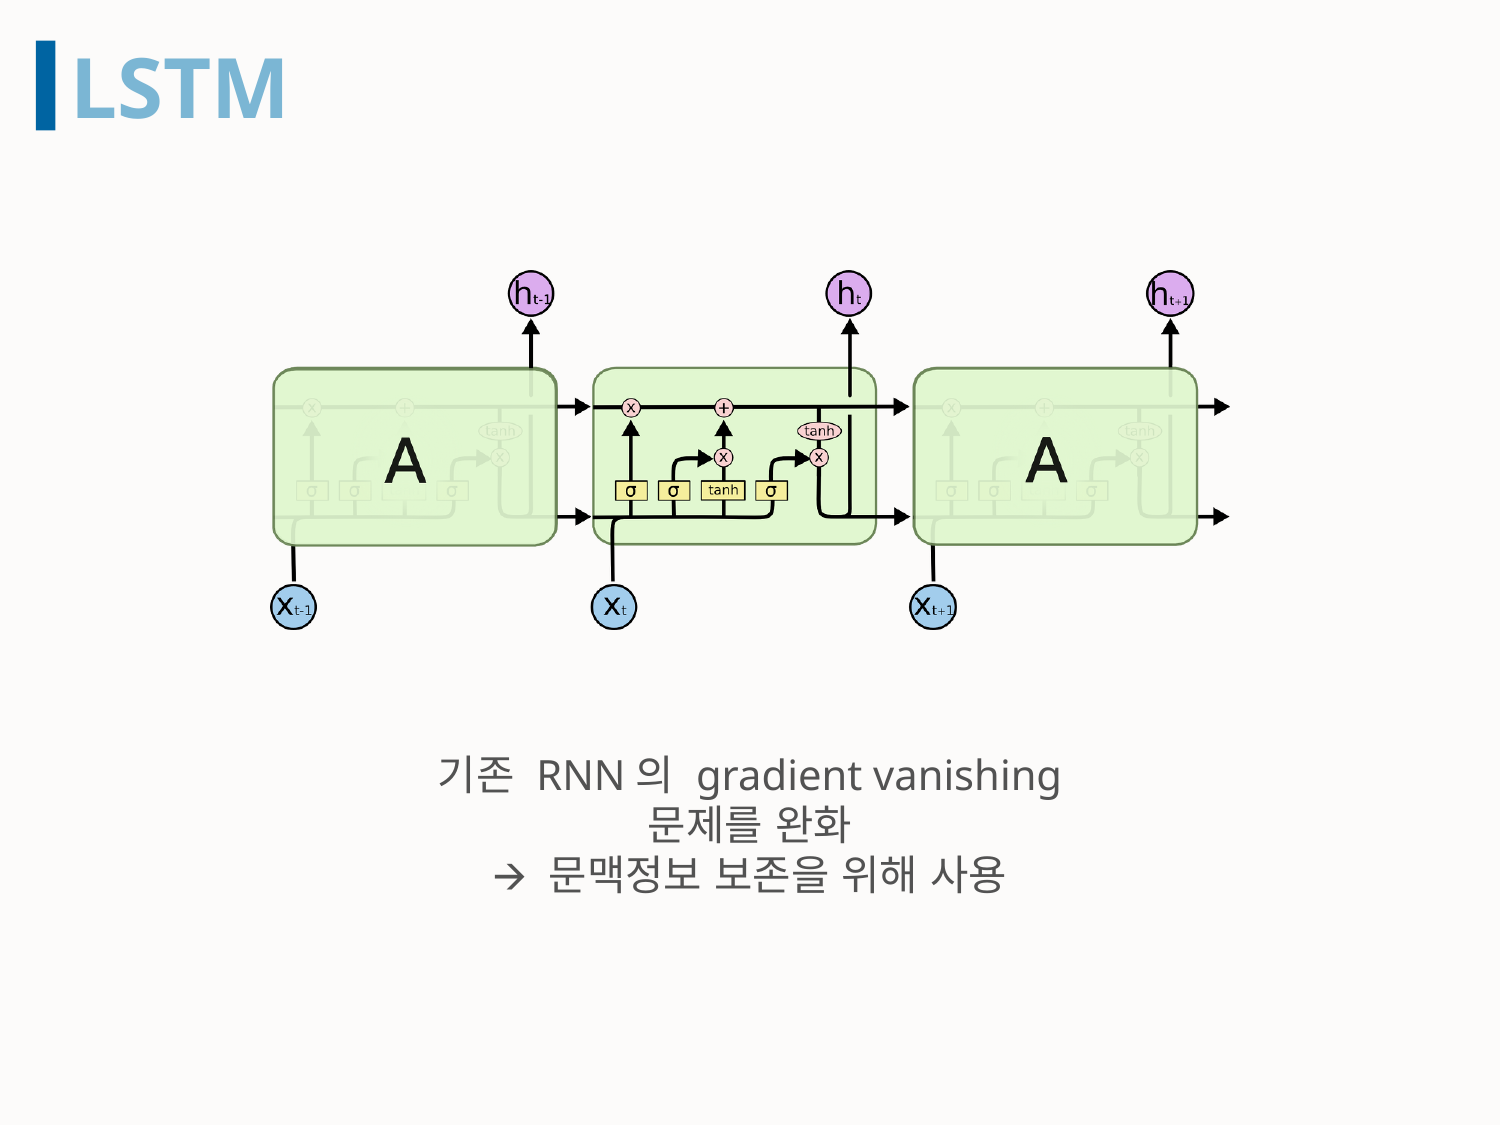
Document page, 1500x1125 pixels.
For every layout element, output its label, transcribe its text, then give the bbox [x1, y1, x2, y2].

text_box LSTM [55, 27, 378, 143]
text_box 기존 RNN의 gradient vanishing 문제를 완화 🡪 문맥정보 보존을 위해 사용 [377, 741, 1123, 907]
text_box [35, 40, 55, 131]
picture [270, 270, 1230, 630]
